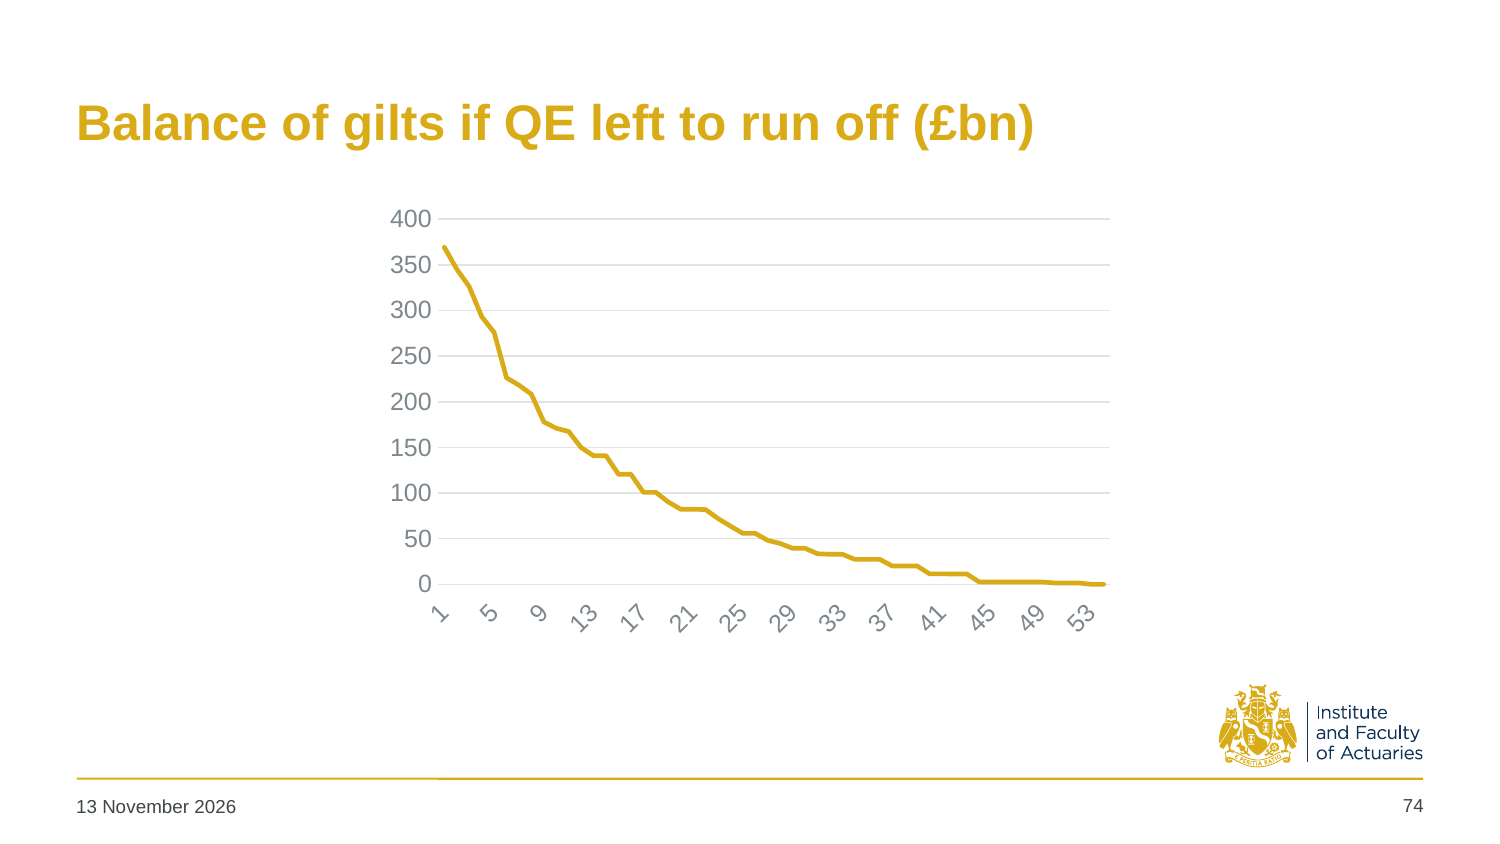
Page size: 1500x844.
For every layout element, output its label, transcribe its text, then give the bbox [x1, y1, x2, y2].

title Balance of gilts if QE left to run off (£bn) [64, 49, 1425, 191]
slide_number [64, 788, 396, 830]
list [64, 191, 1425, 763]
chart [374, 196, 1126, 648]
slide_number 74 [1328, 787, 1436, 830]
